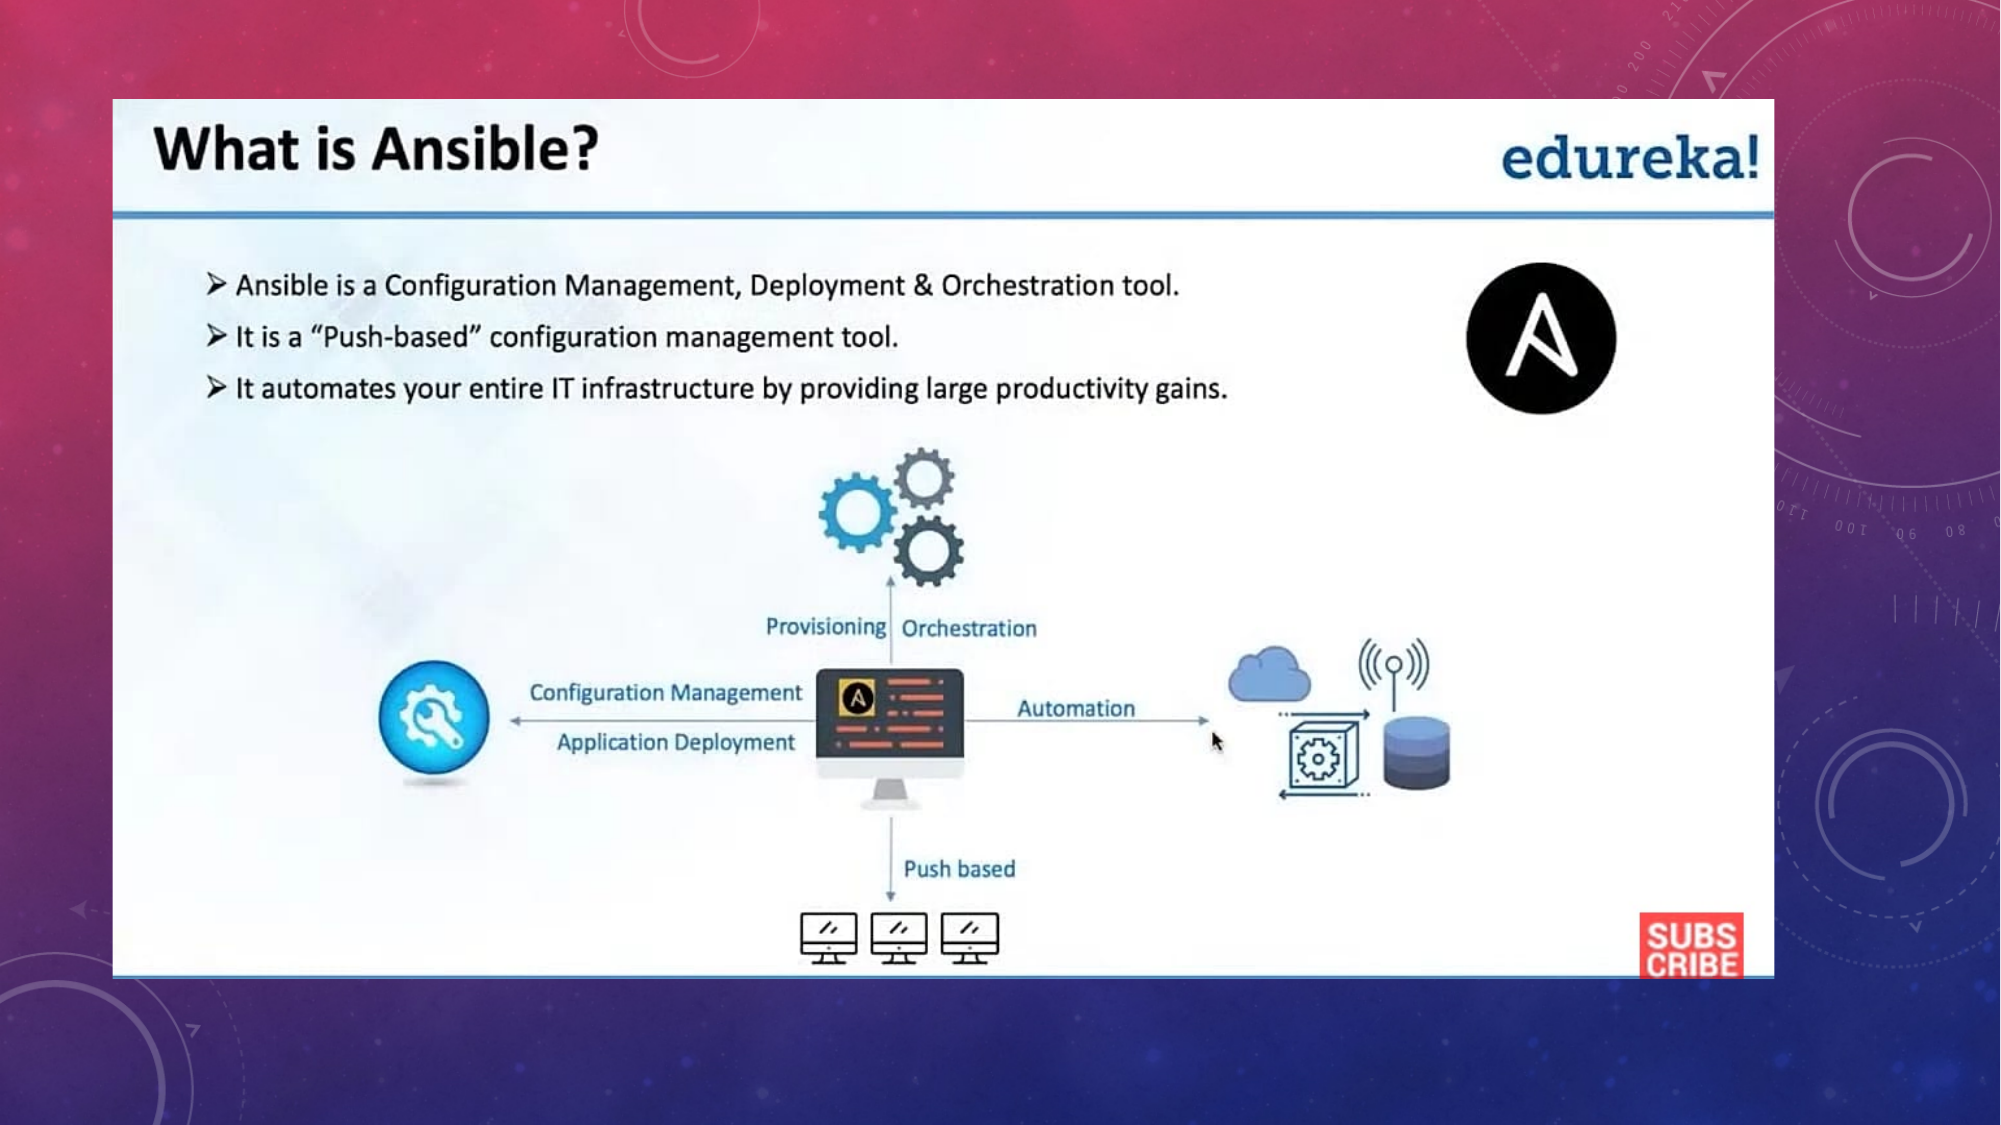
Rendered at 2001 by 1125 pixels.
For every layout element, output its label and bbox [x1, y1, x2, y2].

list [112, 99, 1775, 979]
picture [0, 0, 2001, 1125]
